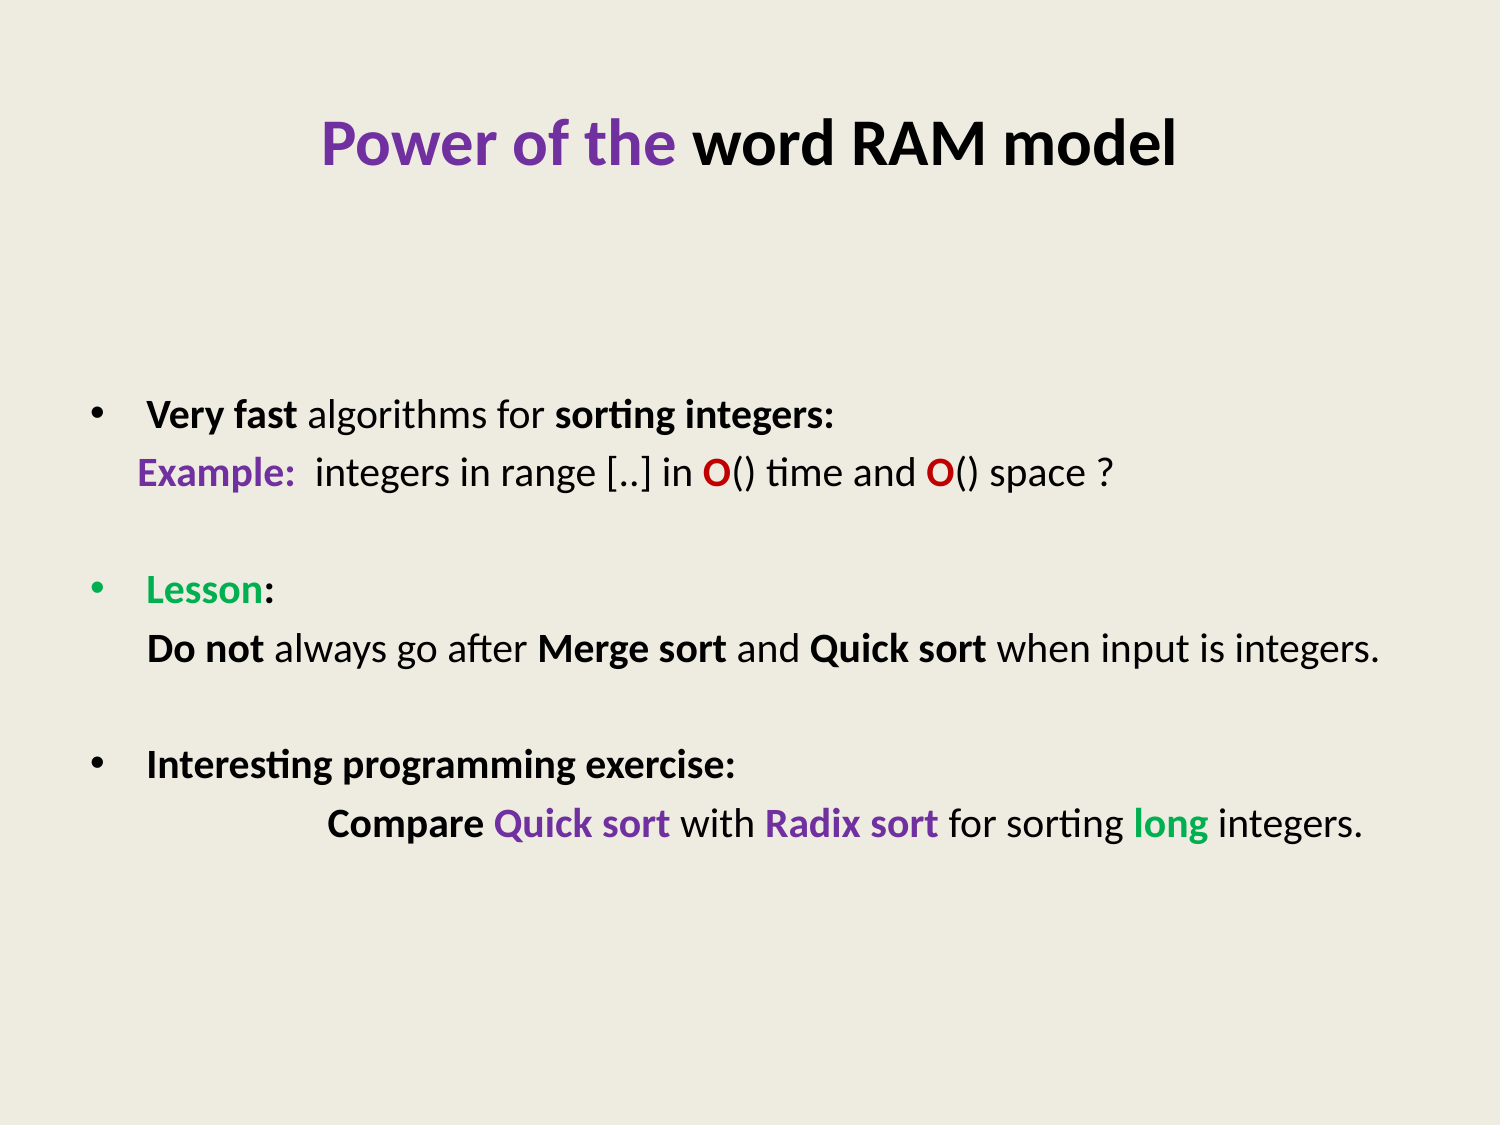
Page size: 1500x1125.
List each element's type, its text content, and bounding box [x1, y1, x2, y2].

title Power of the word RAM model [75, 45, 1425, 233]
